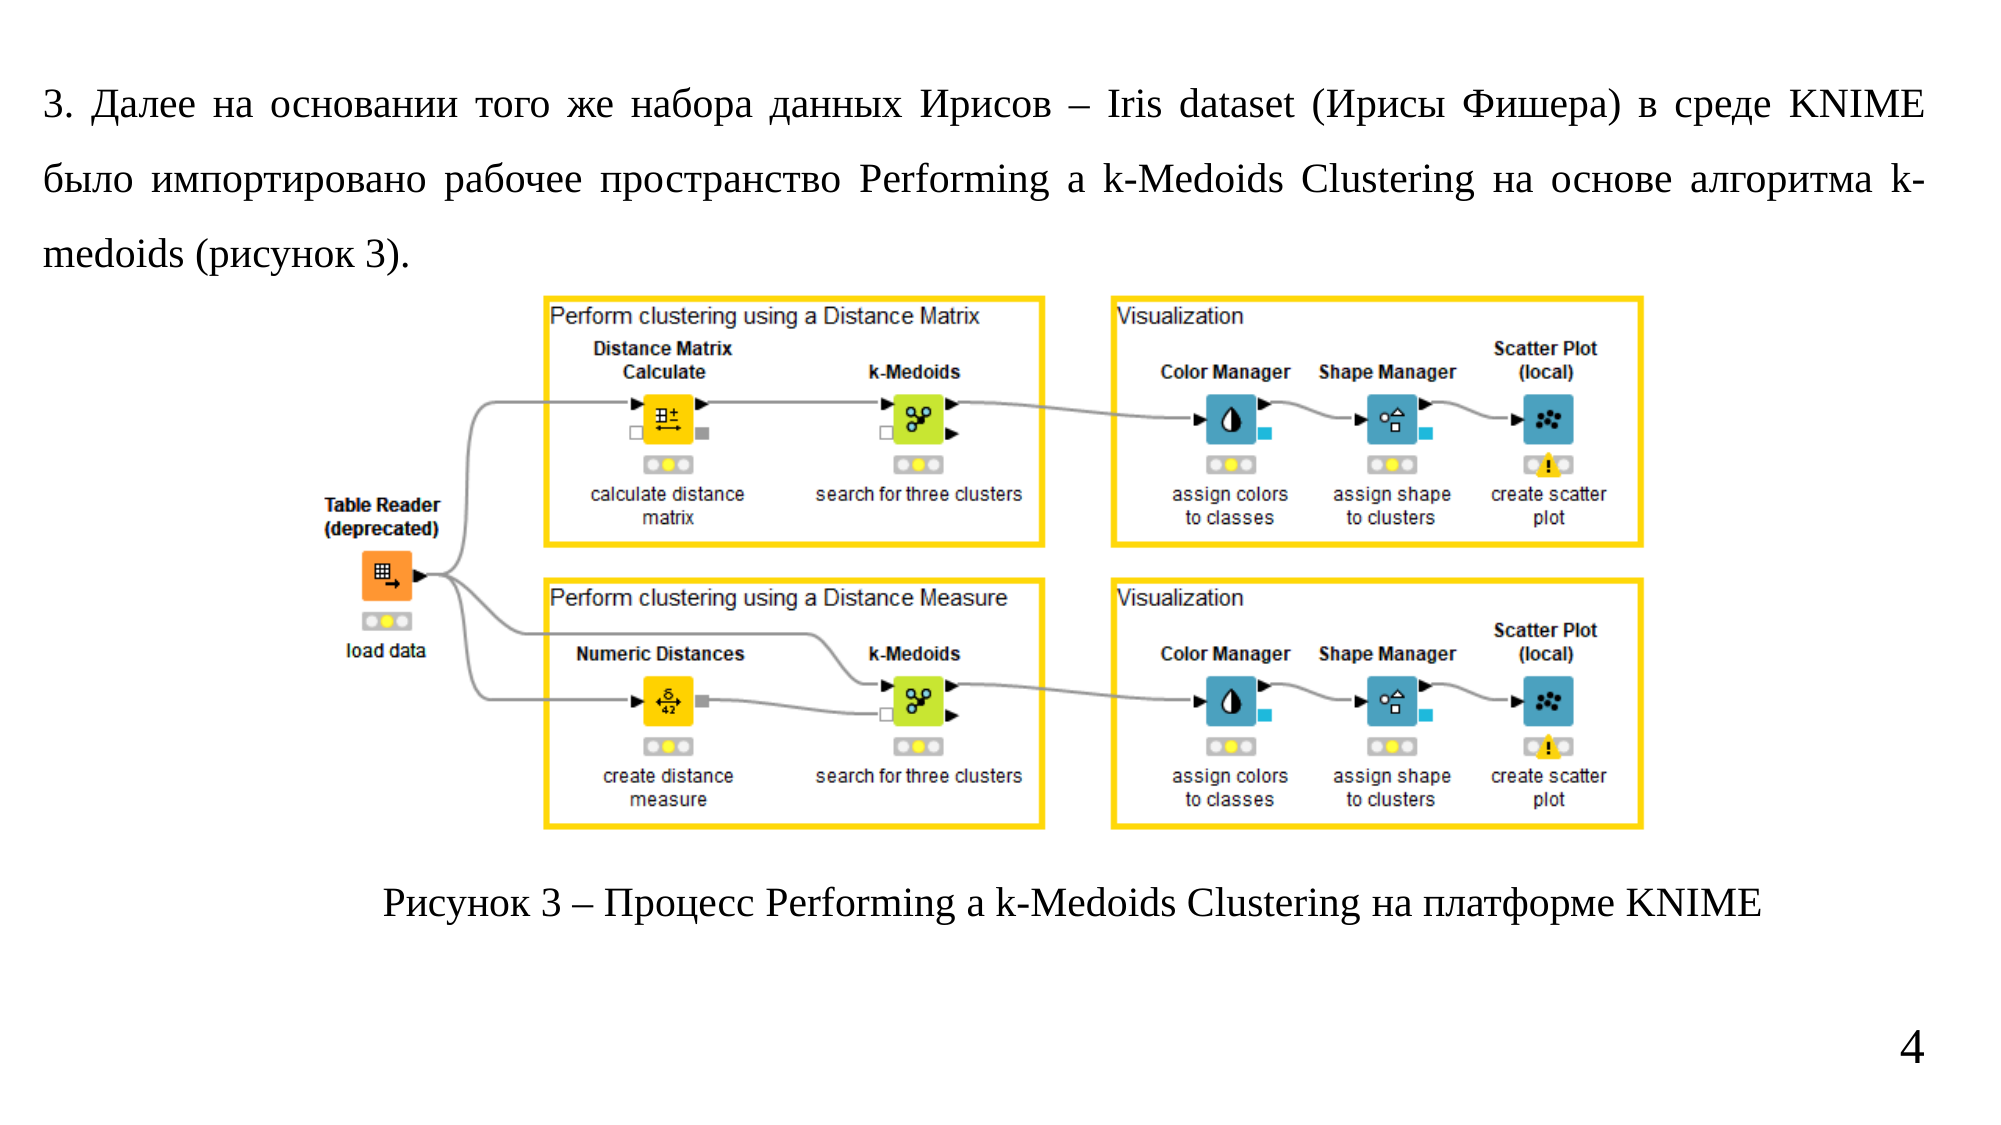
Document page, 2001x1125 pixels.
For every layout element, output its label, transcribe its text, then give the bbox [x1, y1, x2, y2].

text_box 4 [1885, 1006, 1940, 1082]
picture [316, 285, 1652, 833]
text_box Рисунок 3 – Процесс Performing a k-Medoids Clustering на платформе KNIME [367, 867, 1778, 932]
text_box 3. Далее на основании того же набора данных Ирисов – Iris dataset (Ирисы Фишера) в среде KNIME было импортировано рабочее пространство Performing a k-Medoids Clustering на основе алгоритма k-medoids (рисунок 3). [28, 43, 1941, 284]
